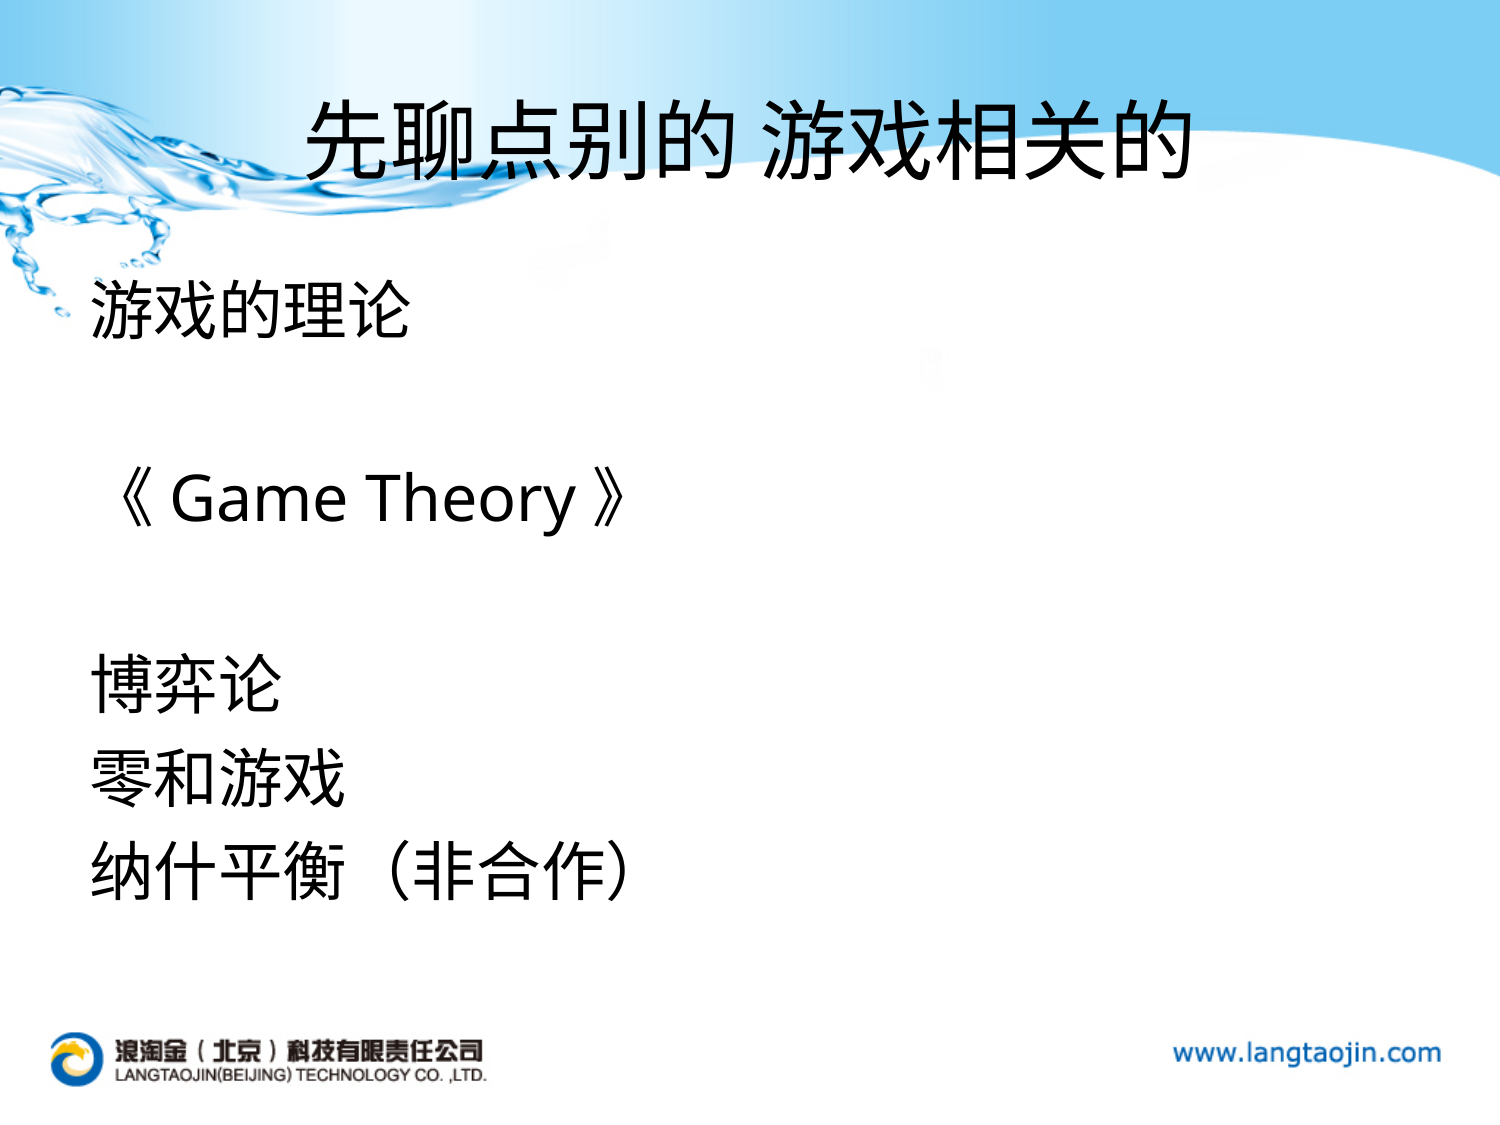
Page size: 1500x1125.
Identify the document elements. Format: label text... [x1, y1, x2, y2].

picture [0, 0, 1500, 1125]
list 游戏的理论 《Game Theory》 博弈论 零和游戏 纳什平衡（非合作） [74, 262, 1425, 1006]
title 先聊点别的 游戏相关的 [74, 44, 1425, 233]
